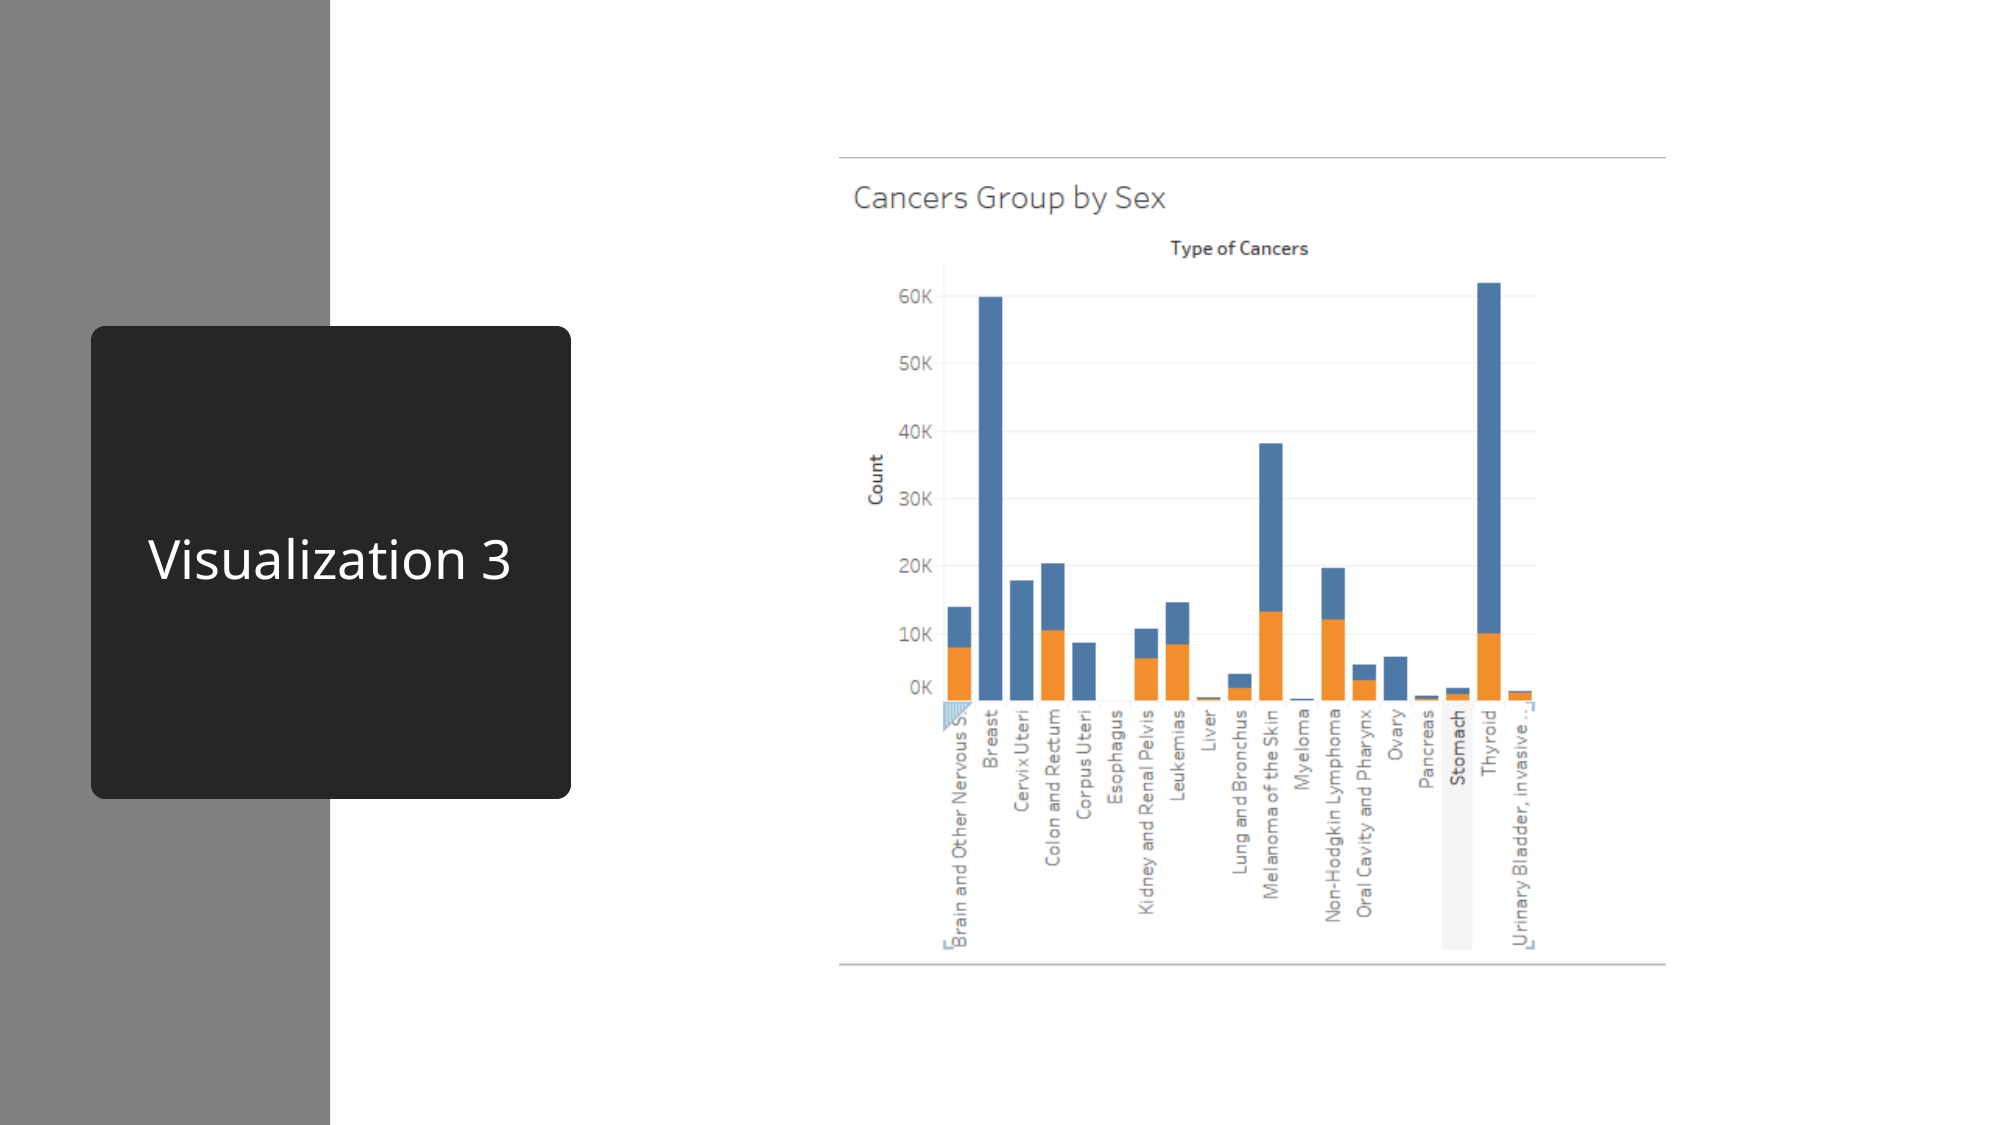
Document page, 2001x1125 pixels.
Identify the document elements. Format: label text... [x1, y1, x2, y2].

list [839, 157, 1666, 967]
text_box [0, 0, 331, 1125]
title Visualization 3 [105, 340, 557, 785]
